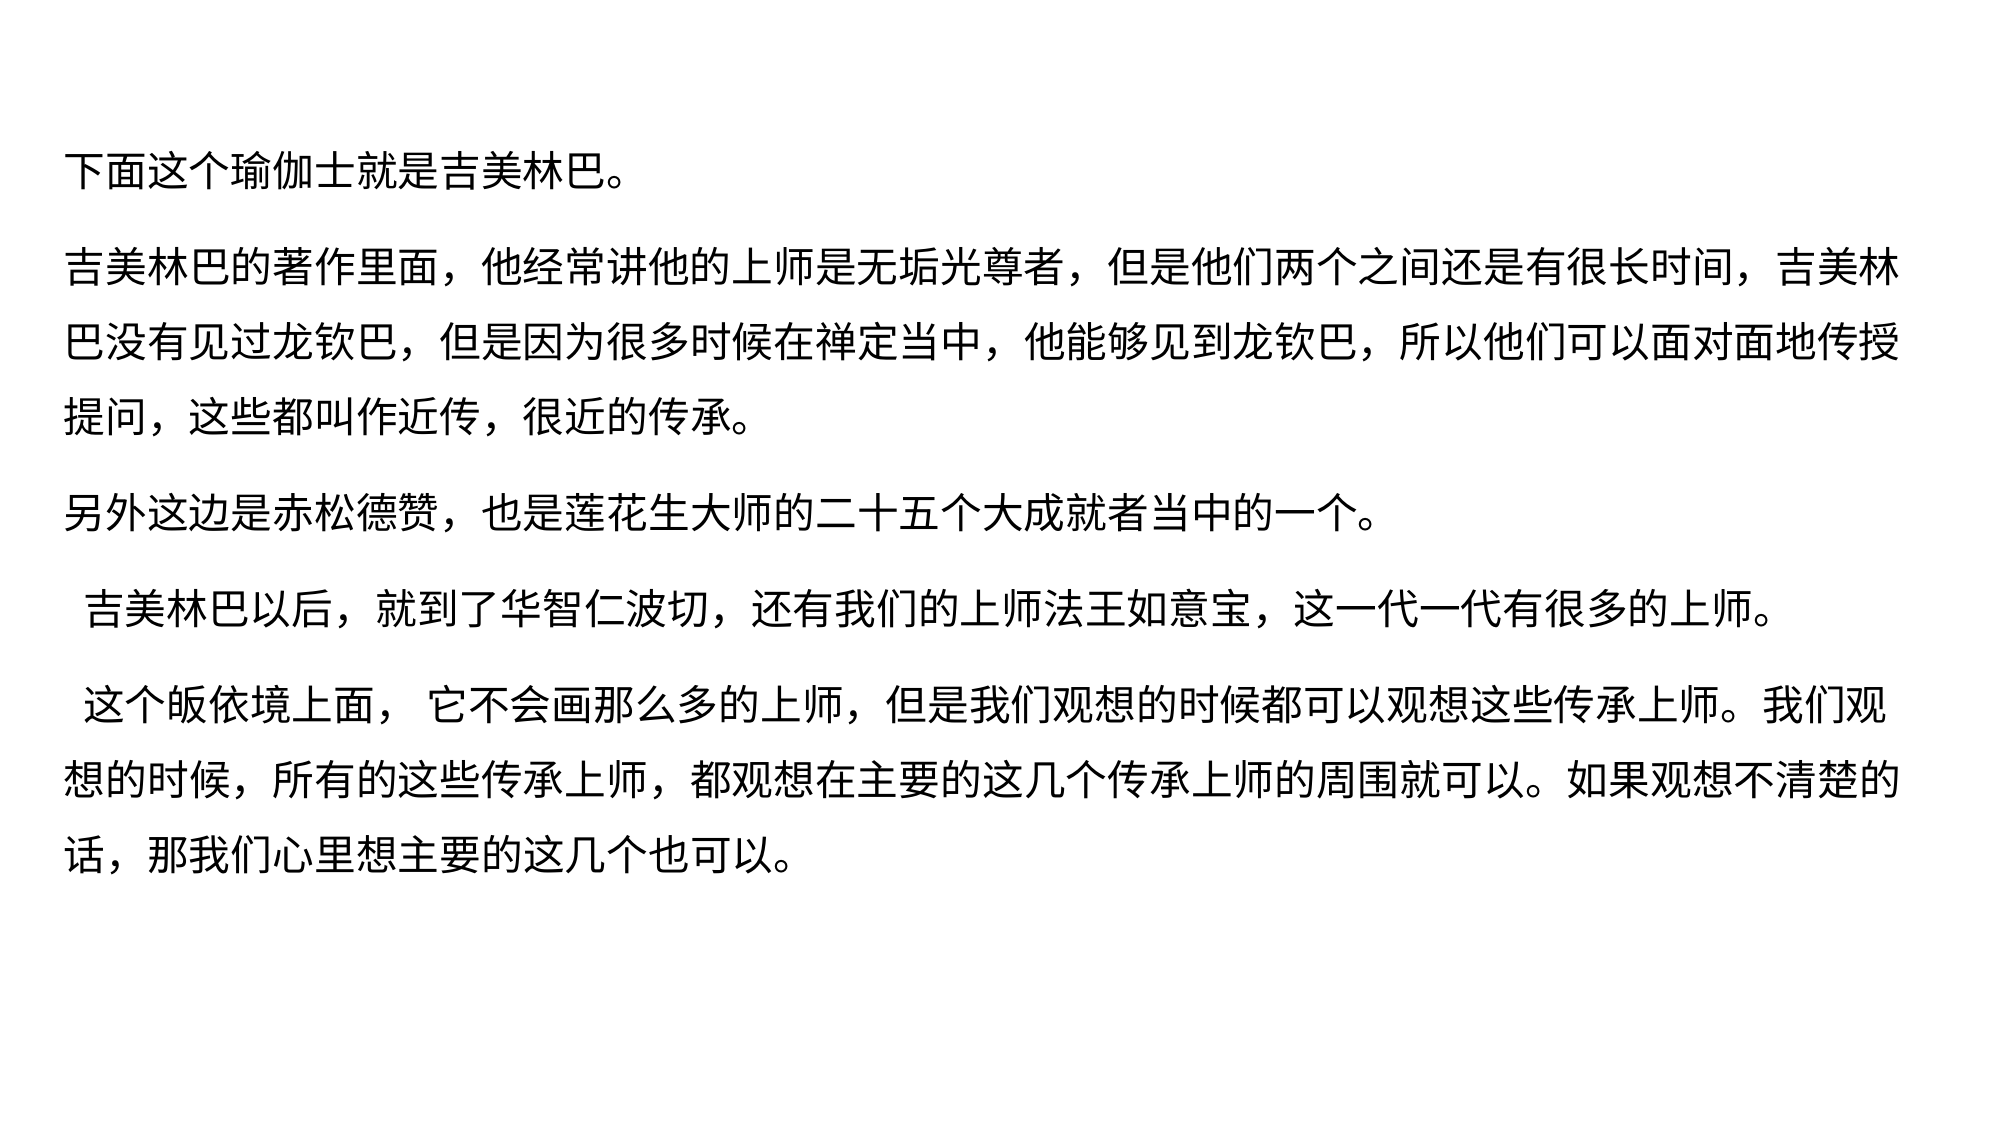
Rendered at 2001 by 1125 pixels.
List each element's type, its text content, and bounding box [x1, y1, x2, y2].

subtitle 下面这个瑜伽士就是吉美林巴。 吉美林巴的著作里面，他经常讲他的上师是无垢光尊者，但是他们两个之间还是有很长时间，吉美林巴没有见过龙钦巴，但是因为很多时候在禅定当中，他能够见到龙钦巴，所以他们可以面对面地传授提问，这些都叫作近传，很近的传承。 另外这边是赤松德赞，也是莲花生大师的二十五个大成就者当中的一个。 吉美林巴以后，就到了华智仁波切，还有我们的上师法王如意宝，这一代一代有很多的上师。 这个皈依境上面， 它不会画那么多的上师，但是我们观想的时候都可以观想这些传承上师。我们观想的时候，所有的这些传承上师，都观想在主要的这几个传承上师的周围就可以。如果观想不清楚的话，那我们心里想主要的这几个也可以。 [48, 111, 1930, 1014]
